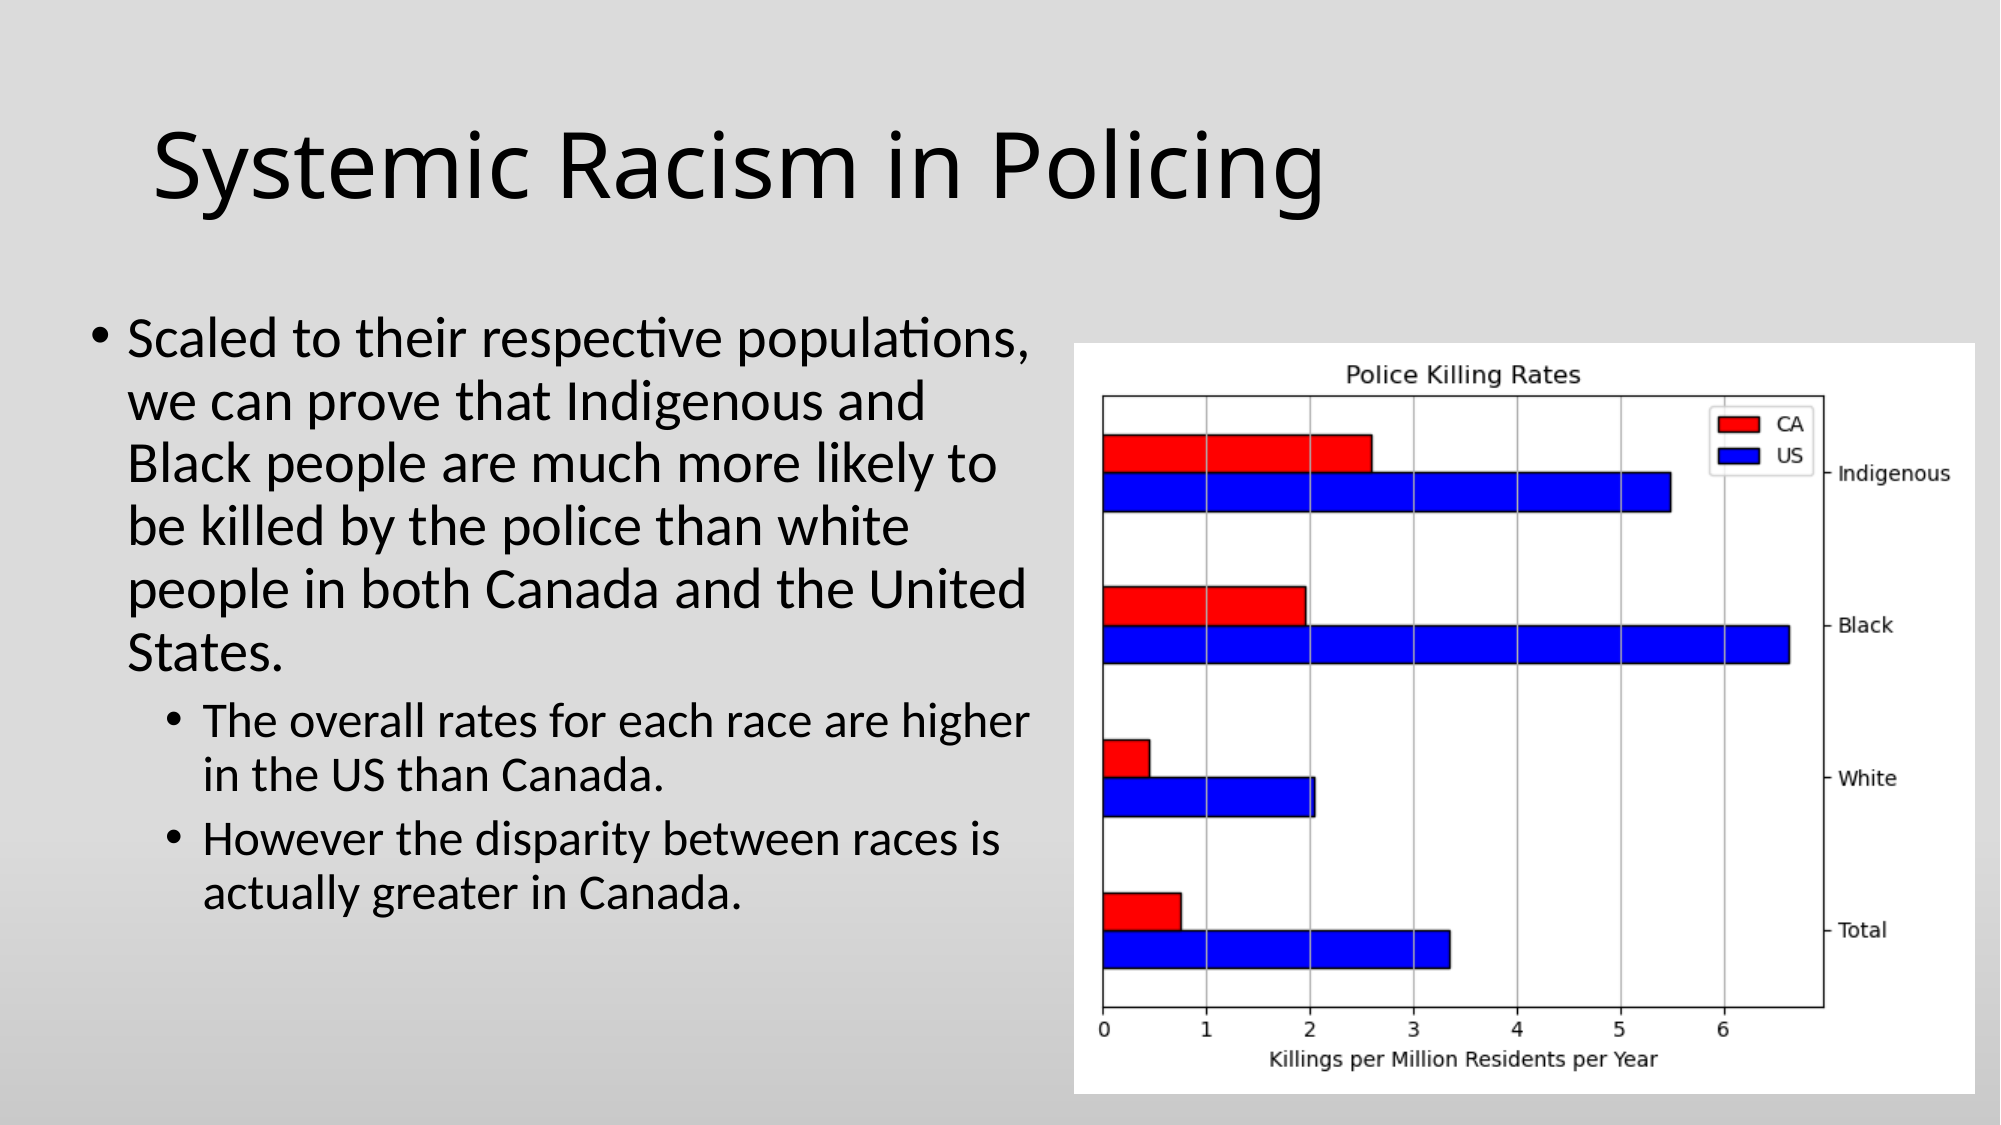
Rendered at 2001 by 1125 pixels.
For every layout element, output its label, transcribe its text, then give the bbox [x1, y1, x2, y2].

title Systemic Racism in Policing [137, 59, 1863, 278]
list Scaled to their respective populations, we can prove that Indigenous and Black people are much more likely to be killed by the police than white people in both Canada and the United States. The overall rates for each race are higher in the US than Canada. However the disparity between races is actually greater in Canada. [75, 299, 1057, 1014]
picture [1074, 343, 1975, 1094]
